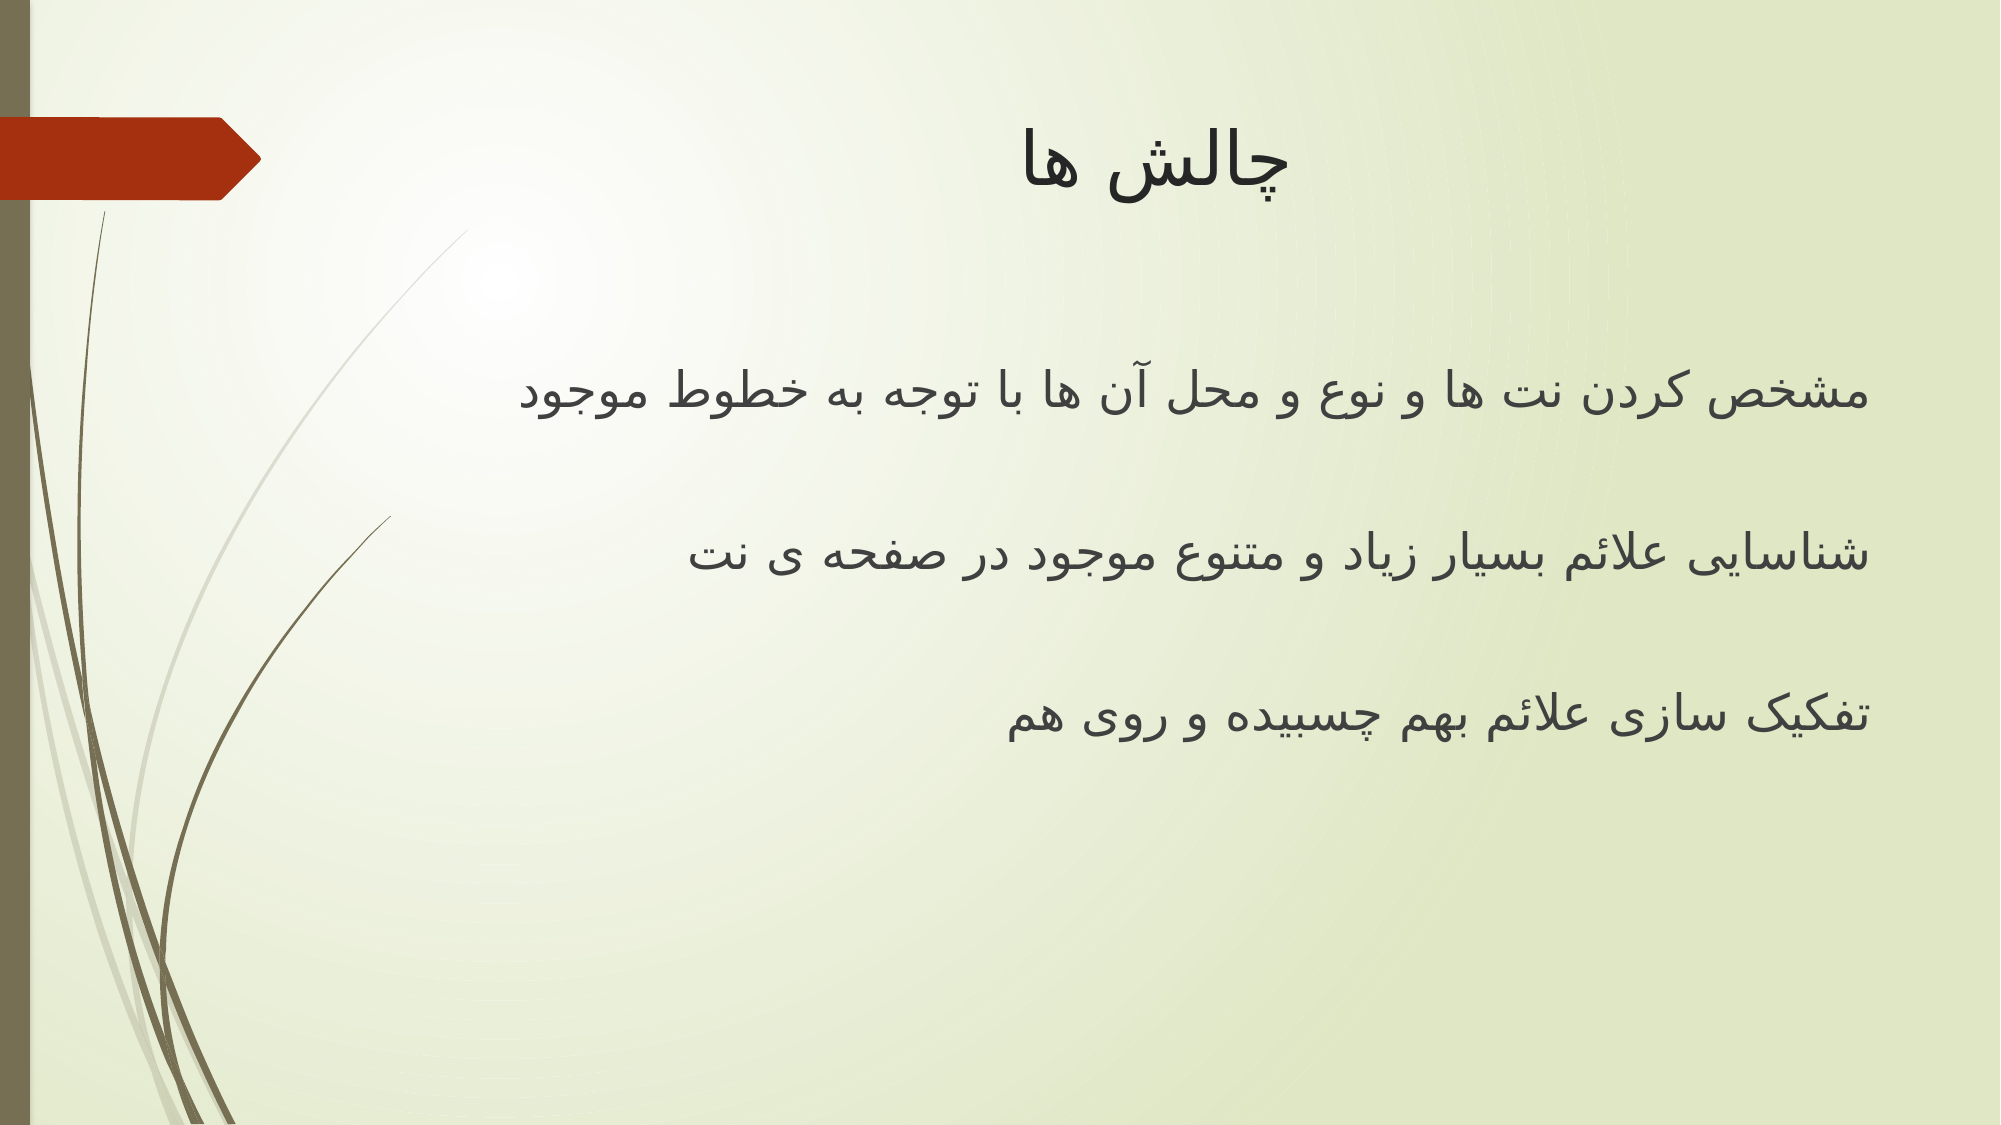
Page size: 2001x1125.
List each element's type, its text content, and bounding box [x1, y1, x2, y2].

title چالش ها [425, 102, 1888, 313]
list مشخص کردن نت ها و نوع و محل آن ها با توجه به خطوط موجود شناسایی علائم بسیار زیاد و متنوع موجود در صفحه ی نت تفکیک سازی علائم بهم چسبیده و روی هم [424, 350, 1888, 970]
